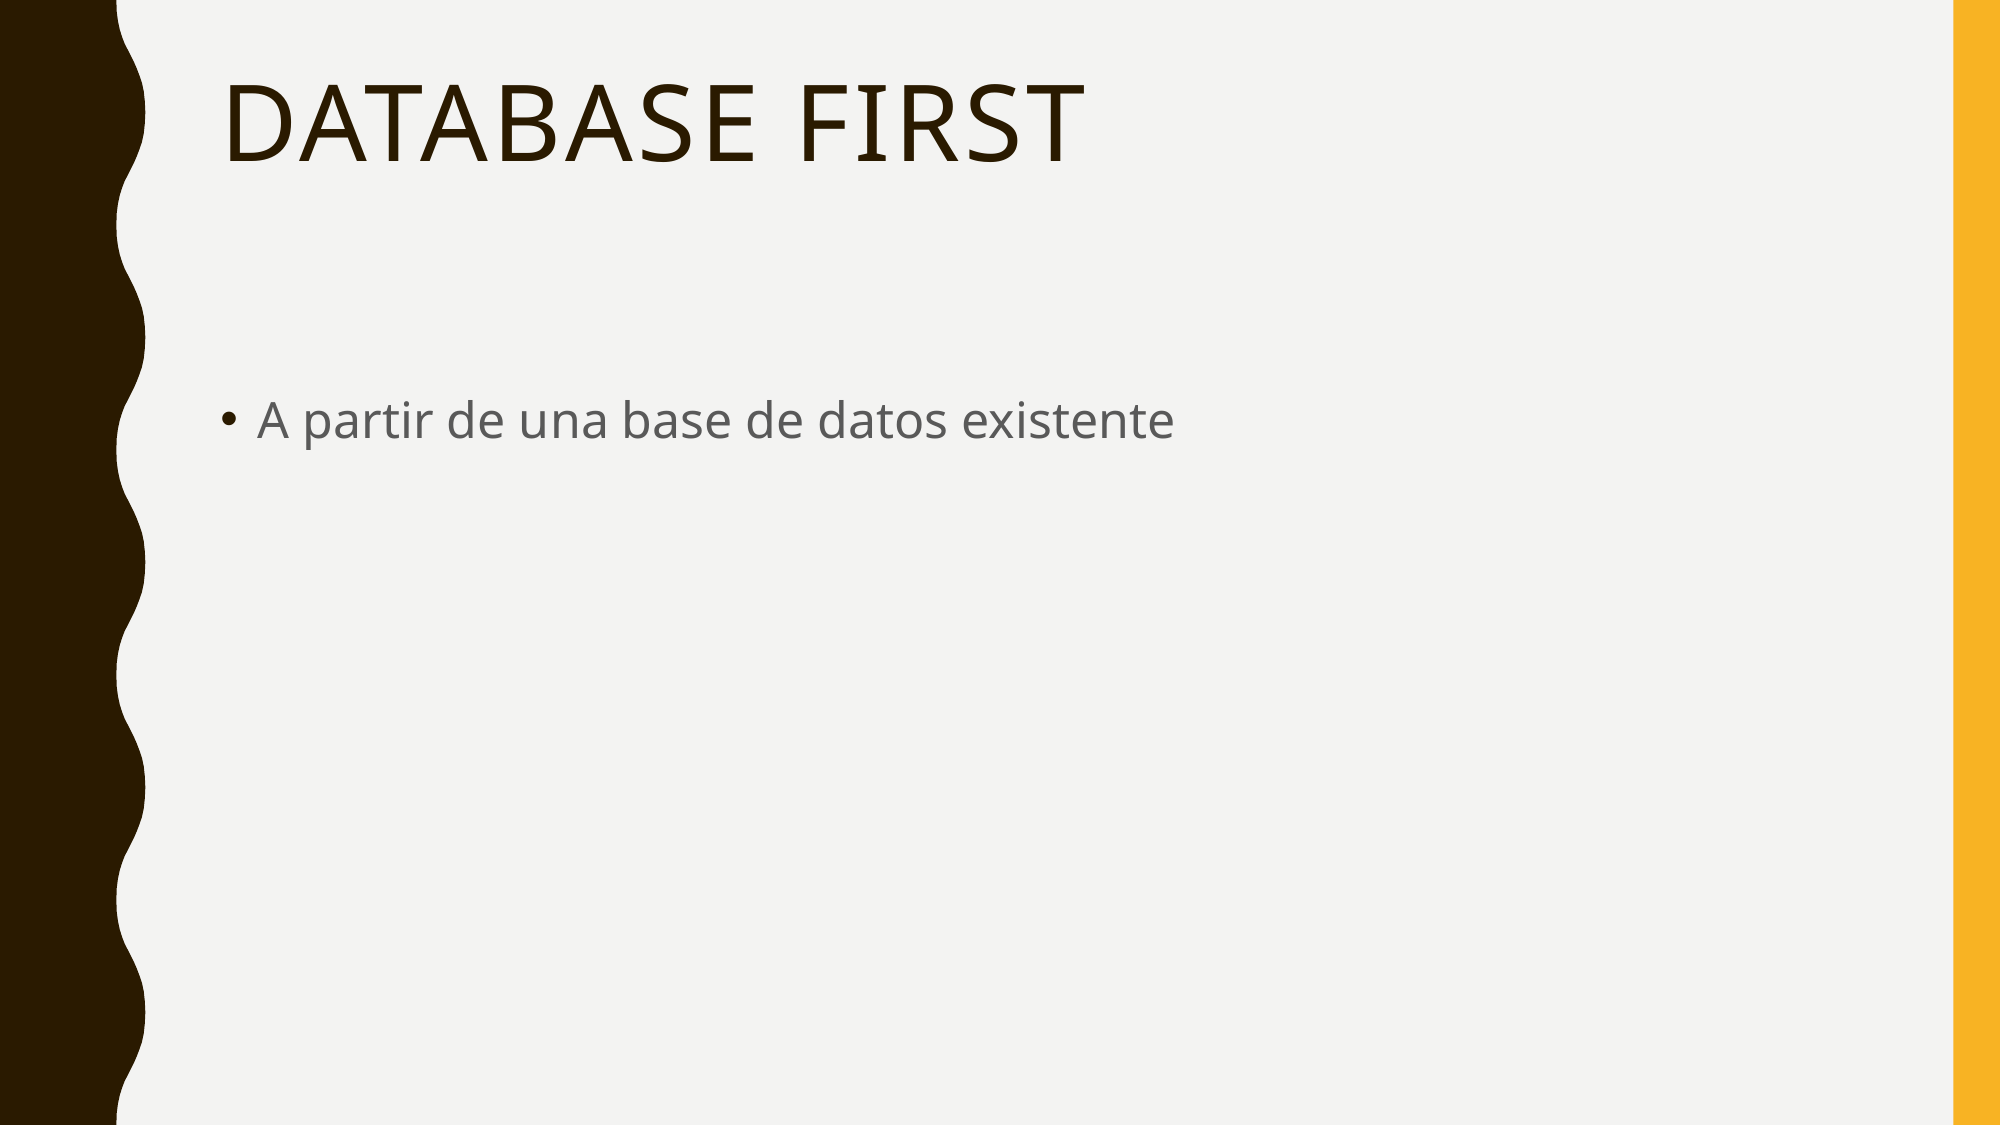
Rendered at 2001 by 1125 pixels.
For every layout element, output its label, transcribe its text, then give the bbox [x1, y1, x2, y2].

title Database first [205, 62, 1875, 308]
list A partir de una base de datos existente [205, 375, 1875, 965]
